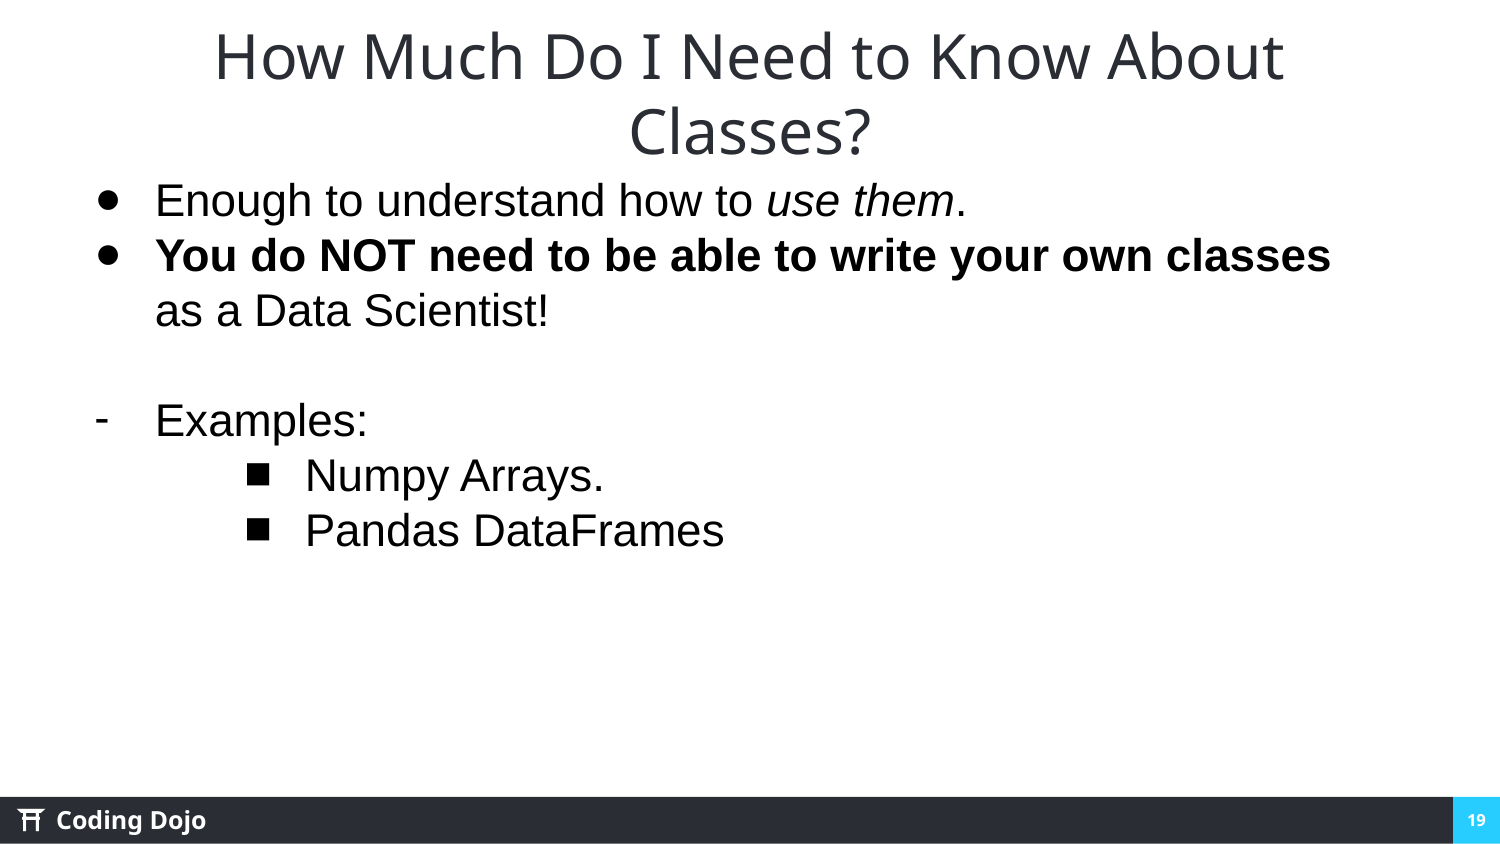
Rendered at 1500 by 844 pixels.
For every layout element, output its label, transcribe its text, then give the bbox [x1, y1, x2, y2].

text_box Enough to understand how to use them. You do NOT need to be able to write your own classes as a Data Scientist! Examples: Numpy Arrays. Pandas DataFrames [64, 155, 1385, 571]
title How Much Do I Need to Know About Classes? [103, 21, 1397, 163]
picture [15, 804, 47, 836]
